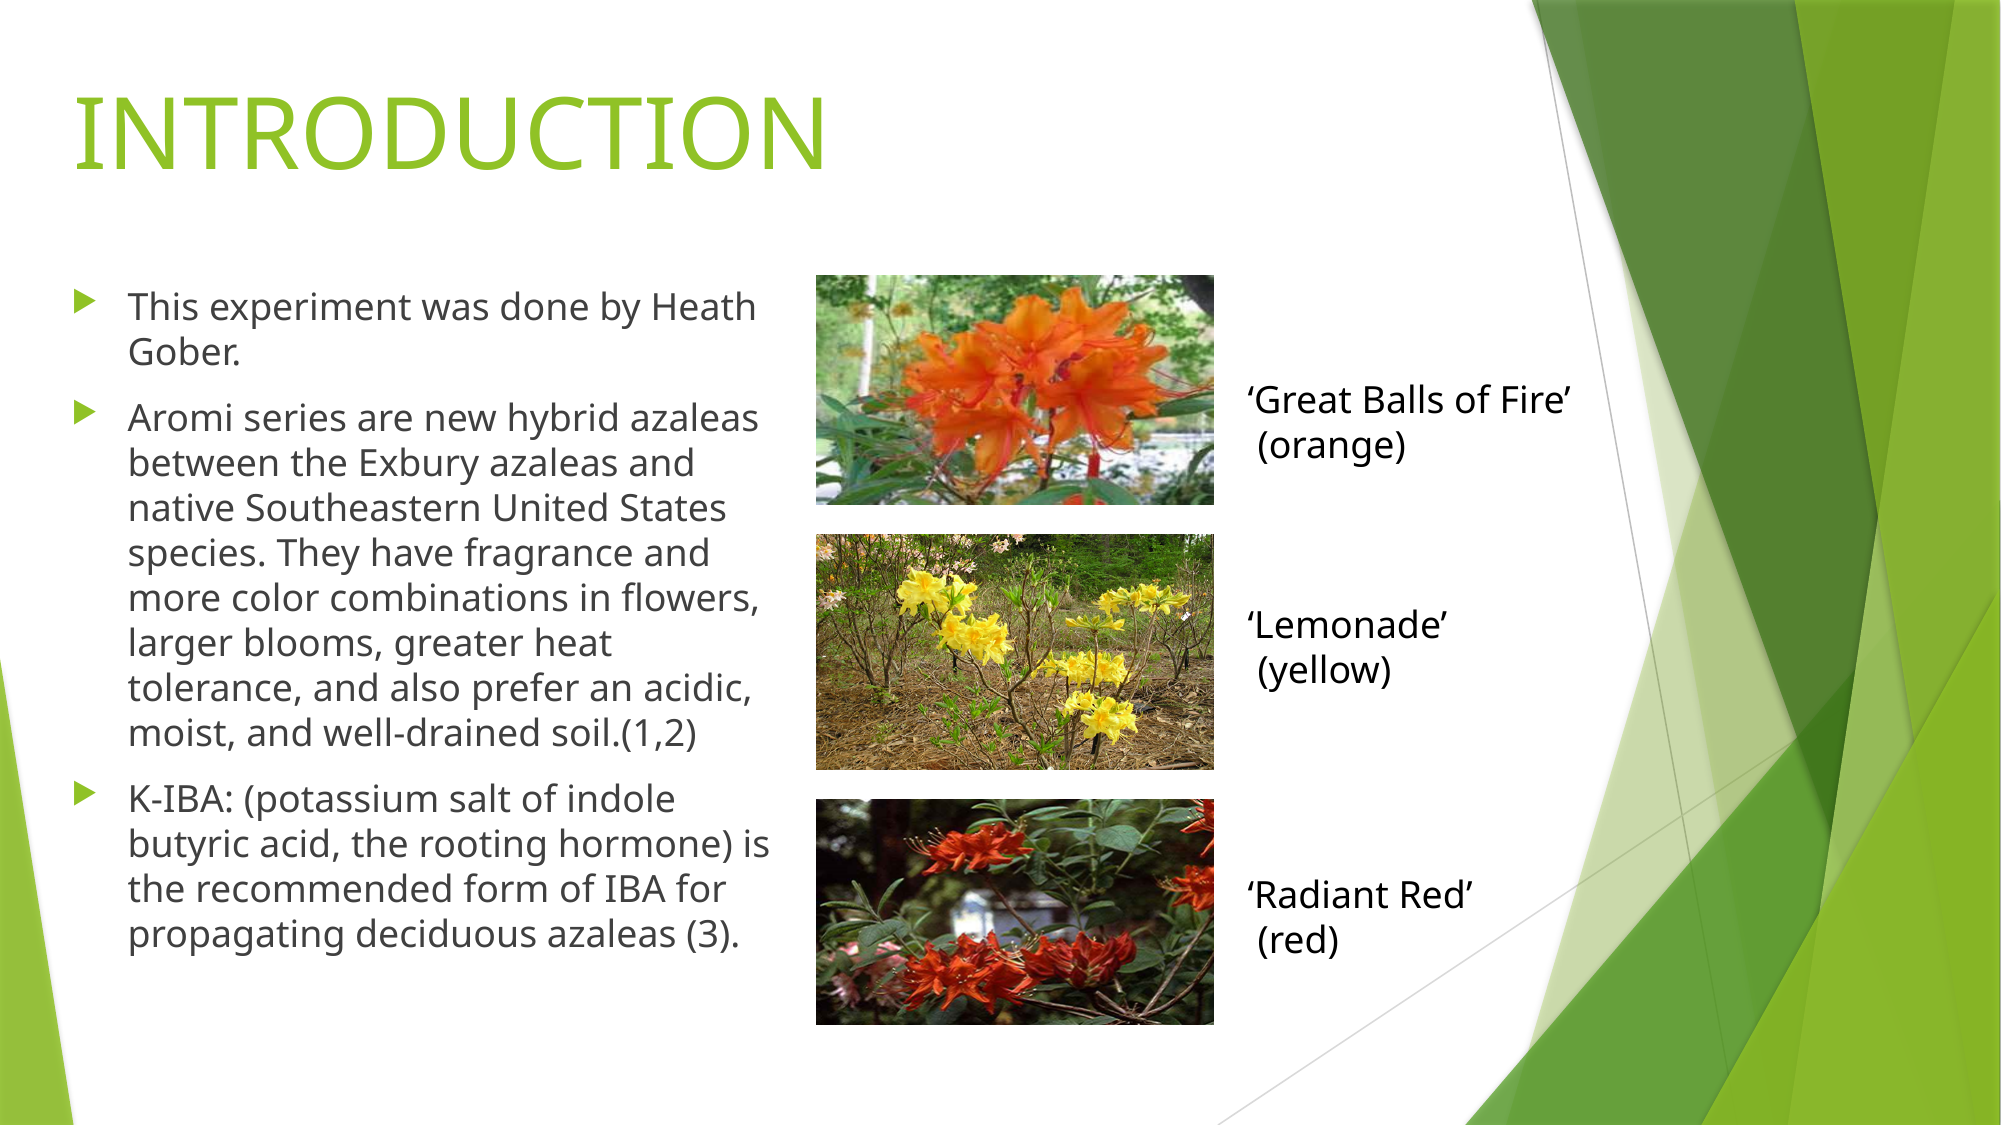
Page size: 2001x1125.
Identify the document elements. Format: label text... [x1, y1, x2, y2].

picture [815, 534, 1215, 771]
list This experiment was done by Heath Gober. Aromi series are new hybrid azaleas between the Exbury azaleas and native Southeastern United States species. They have fragrance and more color combinations in flowers, larger blooms, greater heat tolerance, and also prefer an acidic, moist, and well-drained soil.(1,2) K-IBA: (potassium salt of indole butyric acid, the rooting hormone) is the recommended form of IBA for propagating deciduous azaleas (3). [56, 275, 797, 1084]
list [815, 275, 1215, 506]
picture [816, 799, 1215, 1026]
text_box ‘Great Balls of Fire’ (orange) ‘Lemonade’ (yellow) ‘Radiant Red’ (red) [1232, 278, 1631, 969]
title INTRODUCTION [58, 62, 1469, 279]
